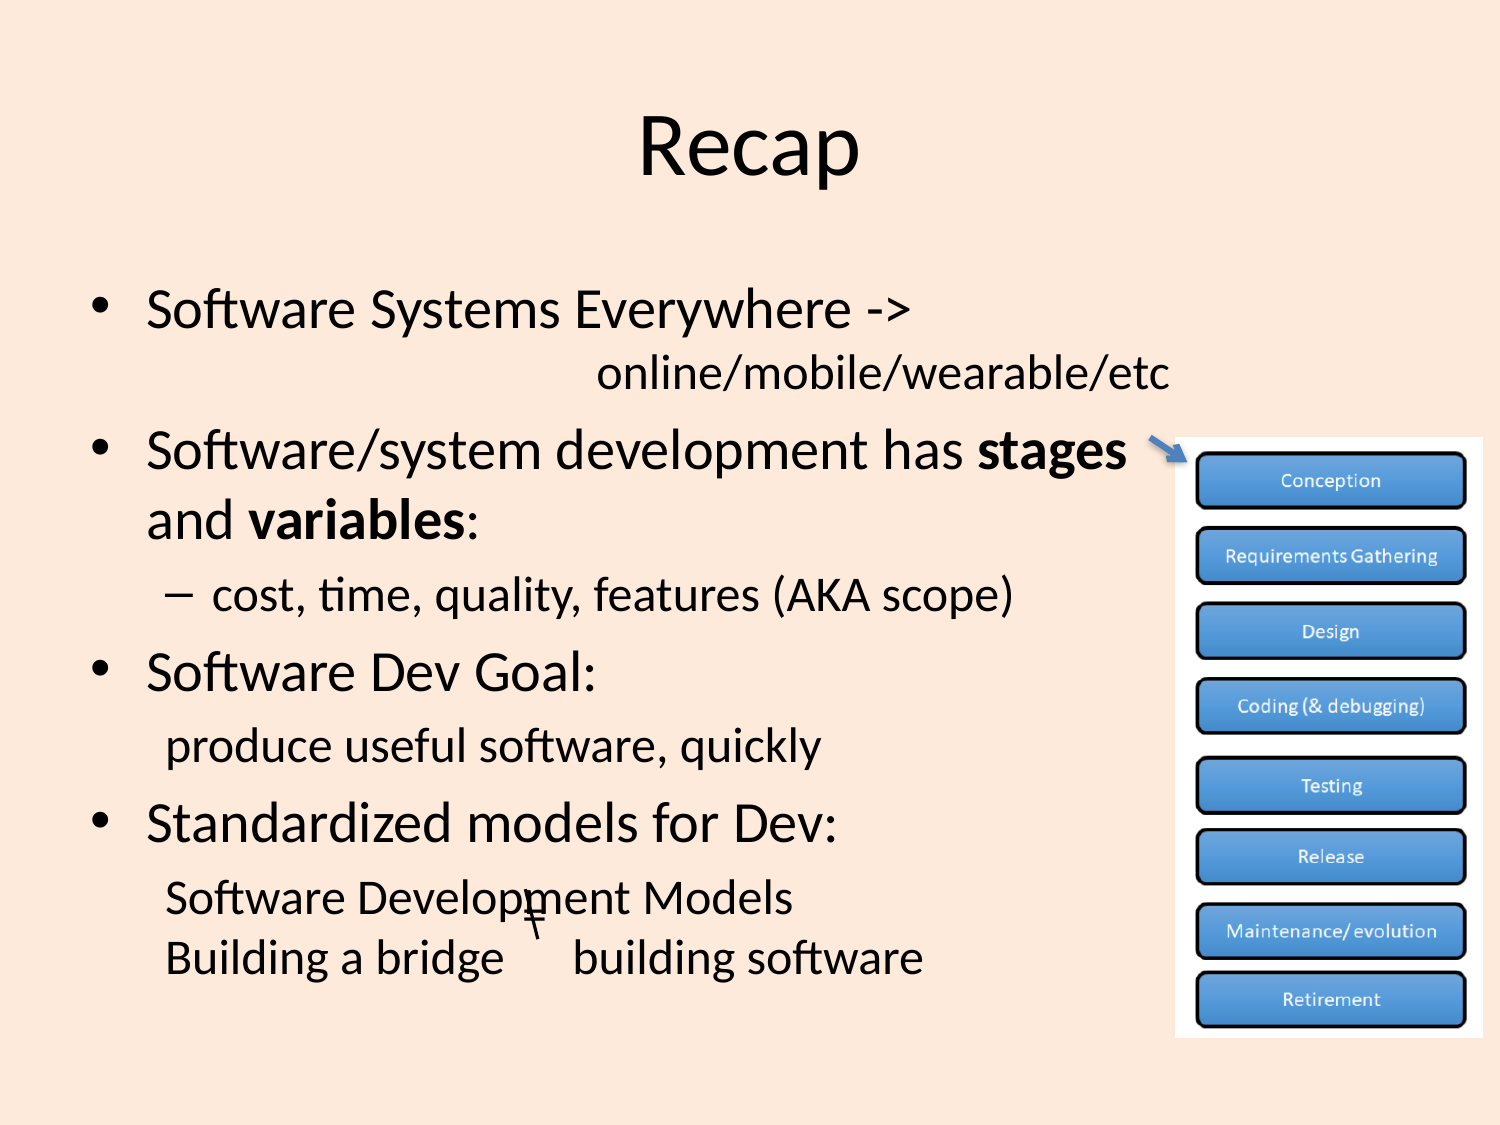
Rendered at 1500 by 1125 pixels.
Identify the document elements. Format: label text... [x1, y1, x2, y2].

title Recap [75, 45, 1425, 233]
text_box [1149, 437, 1188, 463]
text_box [506, 873, 563, 951]
list Software Systems Everywhere -> online/mobile/wearable/etc Software/system development has stages and variables: cost, time, quality, features (AKA scope) Software Dev Goal: produce useful software, quickly Standardized models for Dev: Software Development Models Building a bridge building software [75, 262, 1425, 1005]
picture [1174, 437, 1484, 1038]
